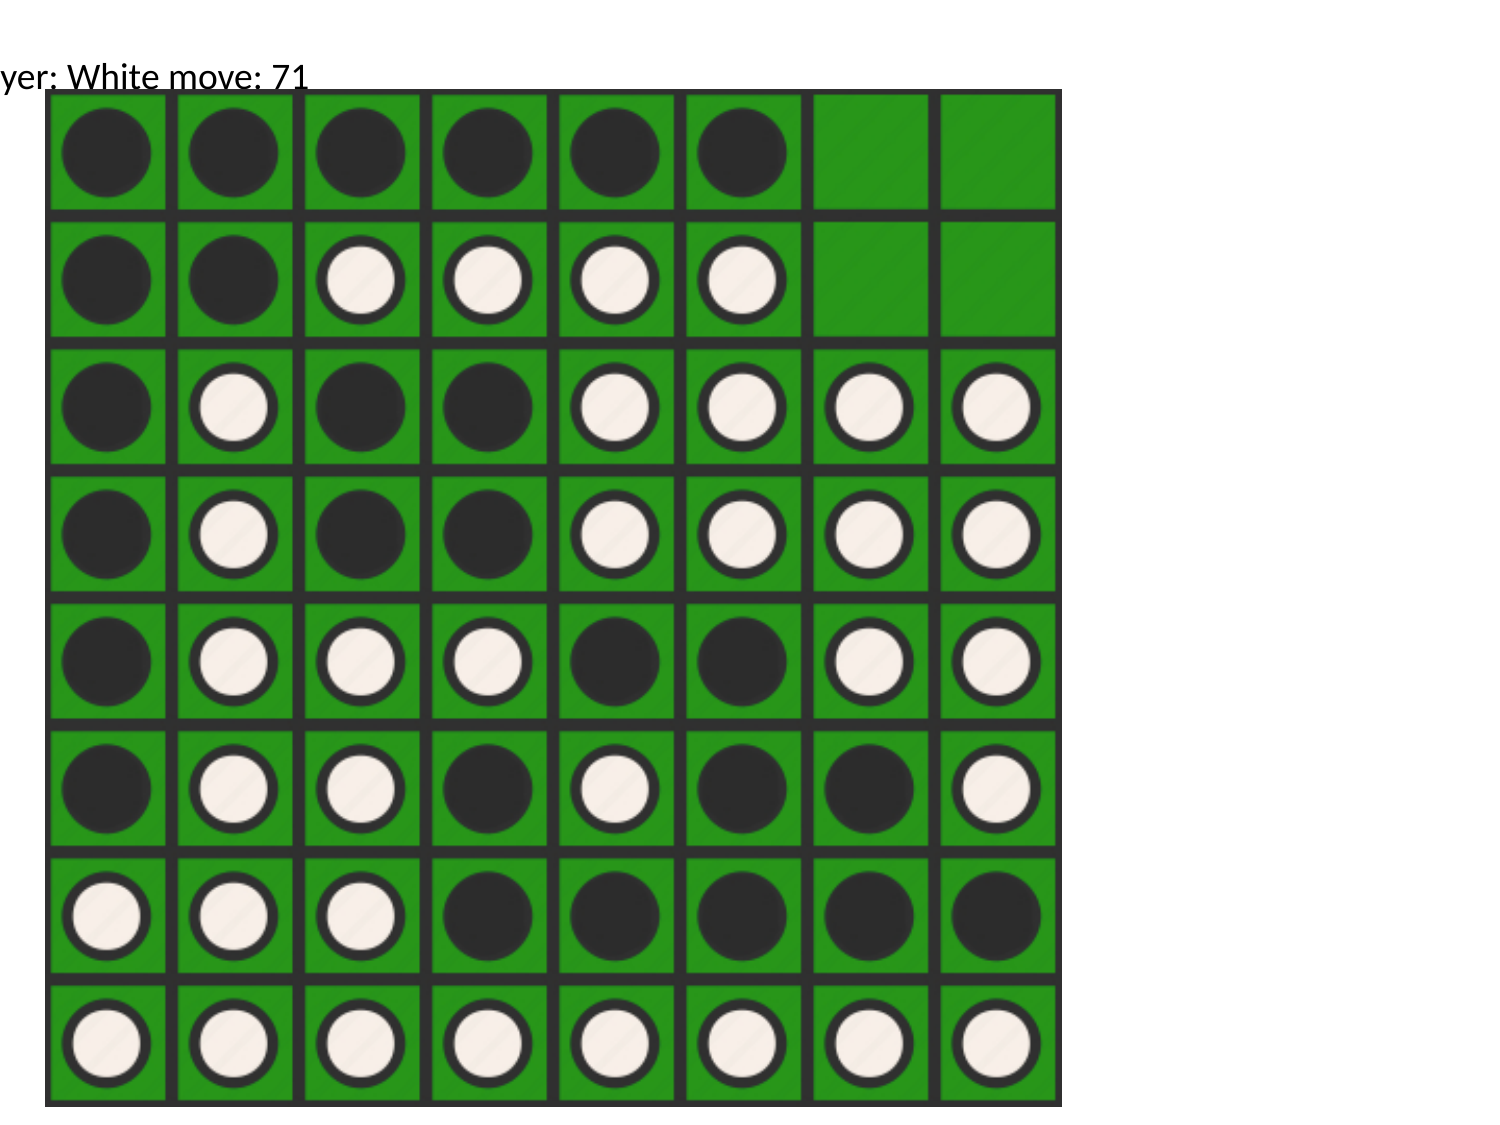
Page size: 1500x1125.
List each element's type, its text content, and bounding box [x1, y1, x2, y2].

picture [44, 89, 1062, 1107]
text_box turn: 56 player: White move: 71 [0, 44, 325, 105]
